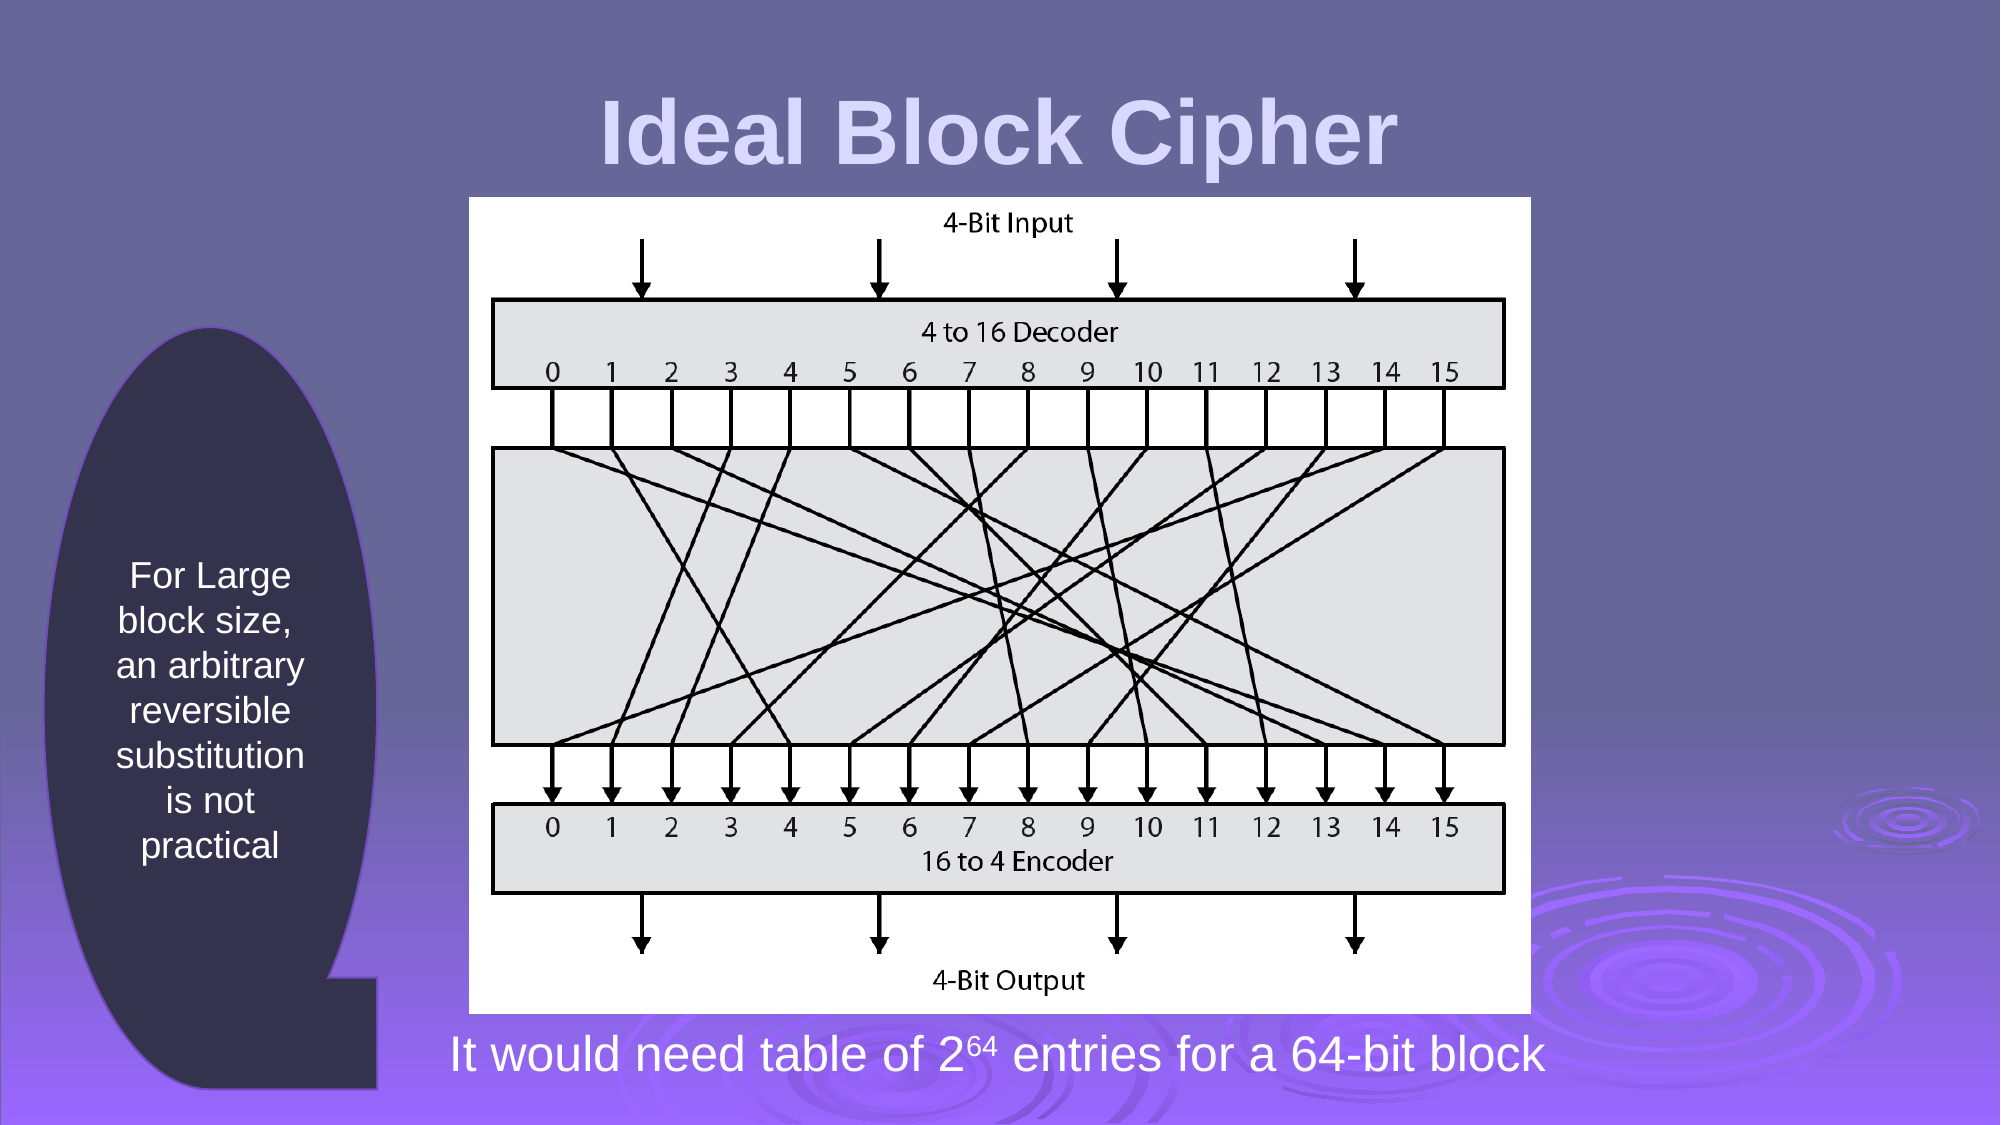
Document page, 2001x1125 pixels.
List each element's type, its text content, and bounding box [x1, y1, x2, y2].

title Ideal Block Cipher [99, 34, 1900, 222]
picture [469, 197, 1531, 1014]
text_box It would need table of 264 entries for a 64-bit block [434, 1013, 1588, 1089]
text_box For Large block size, an arbitrary reversible substitution is not practical [42, 325, 379, 1091]
